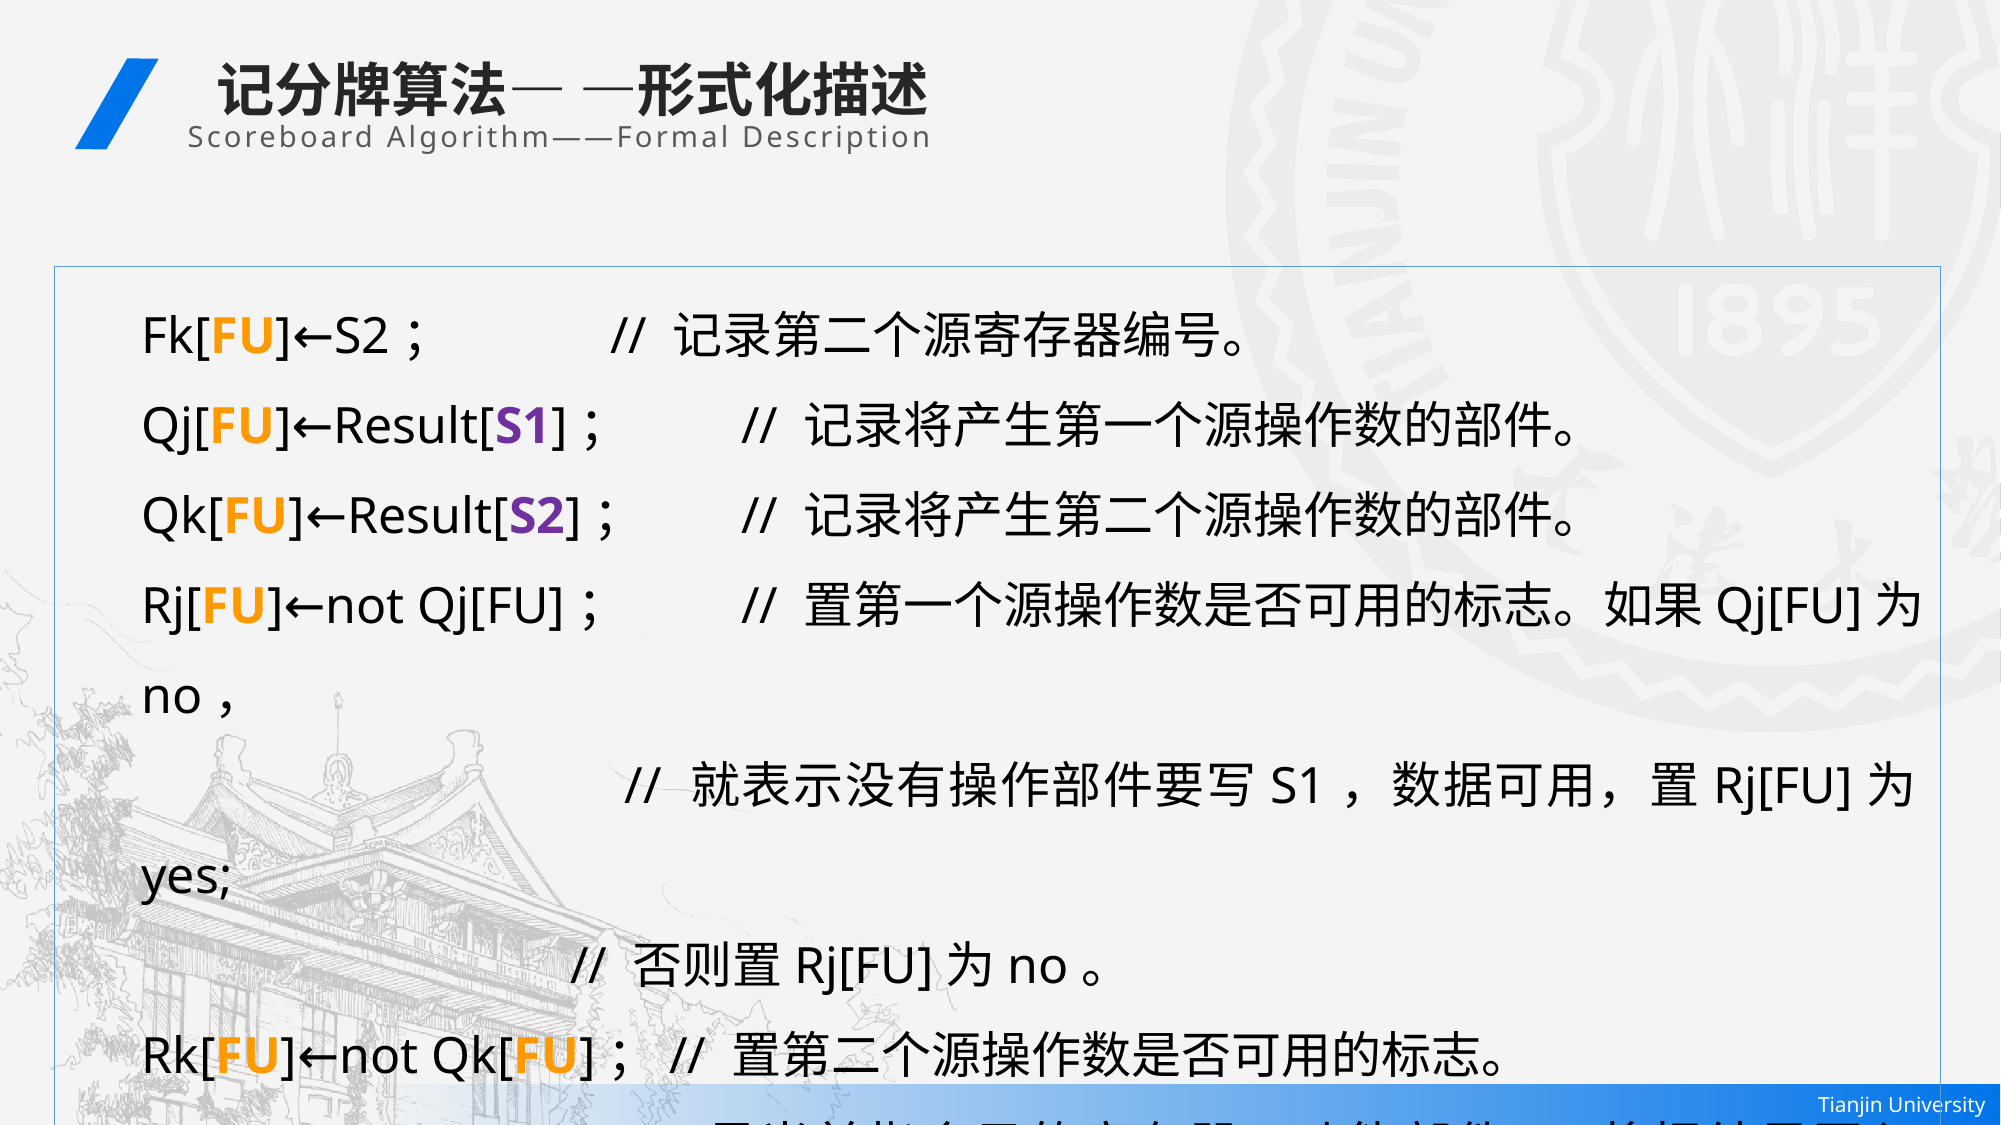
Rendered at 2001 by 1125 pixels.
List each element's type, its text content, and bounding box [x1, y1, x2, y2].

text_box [104, 45, 1015, 163]
text_box [74, 98, 104, 150]
text_box Fk[FU]←S2； // 记录第二个源寄存器编号。 Qj[FU]←Result[S1]； // 记录将产生第一个源操作数的部件。 Qk[FU]←Result[S2]； // 记录将产生第二个源操作数的部件。 Rj[FU]←not Qj[FU]； // 置第一个源操作数是否可用的标志。如果Qj[FU]为no， // 就表示没有操作部件要写S1，数据可用，置Rj[FU]为yes; // 否则置Rj[FU]为no。 Rk[FU]←not Qk[FU]；// 置第二个源操作数是否可用的标志。 Result[D]←FU； // D是当前指令目的寄存器，功能部件FU将把结果写入D。 [54, 266, 1941, 1125]
